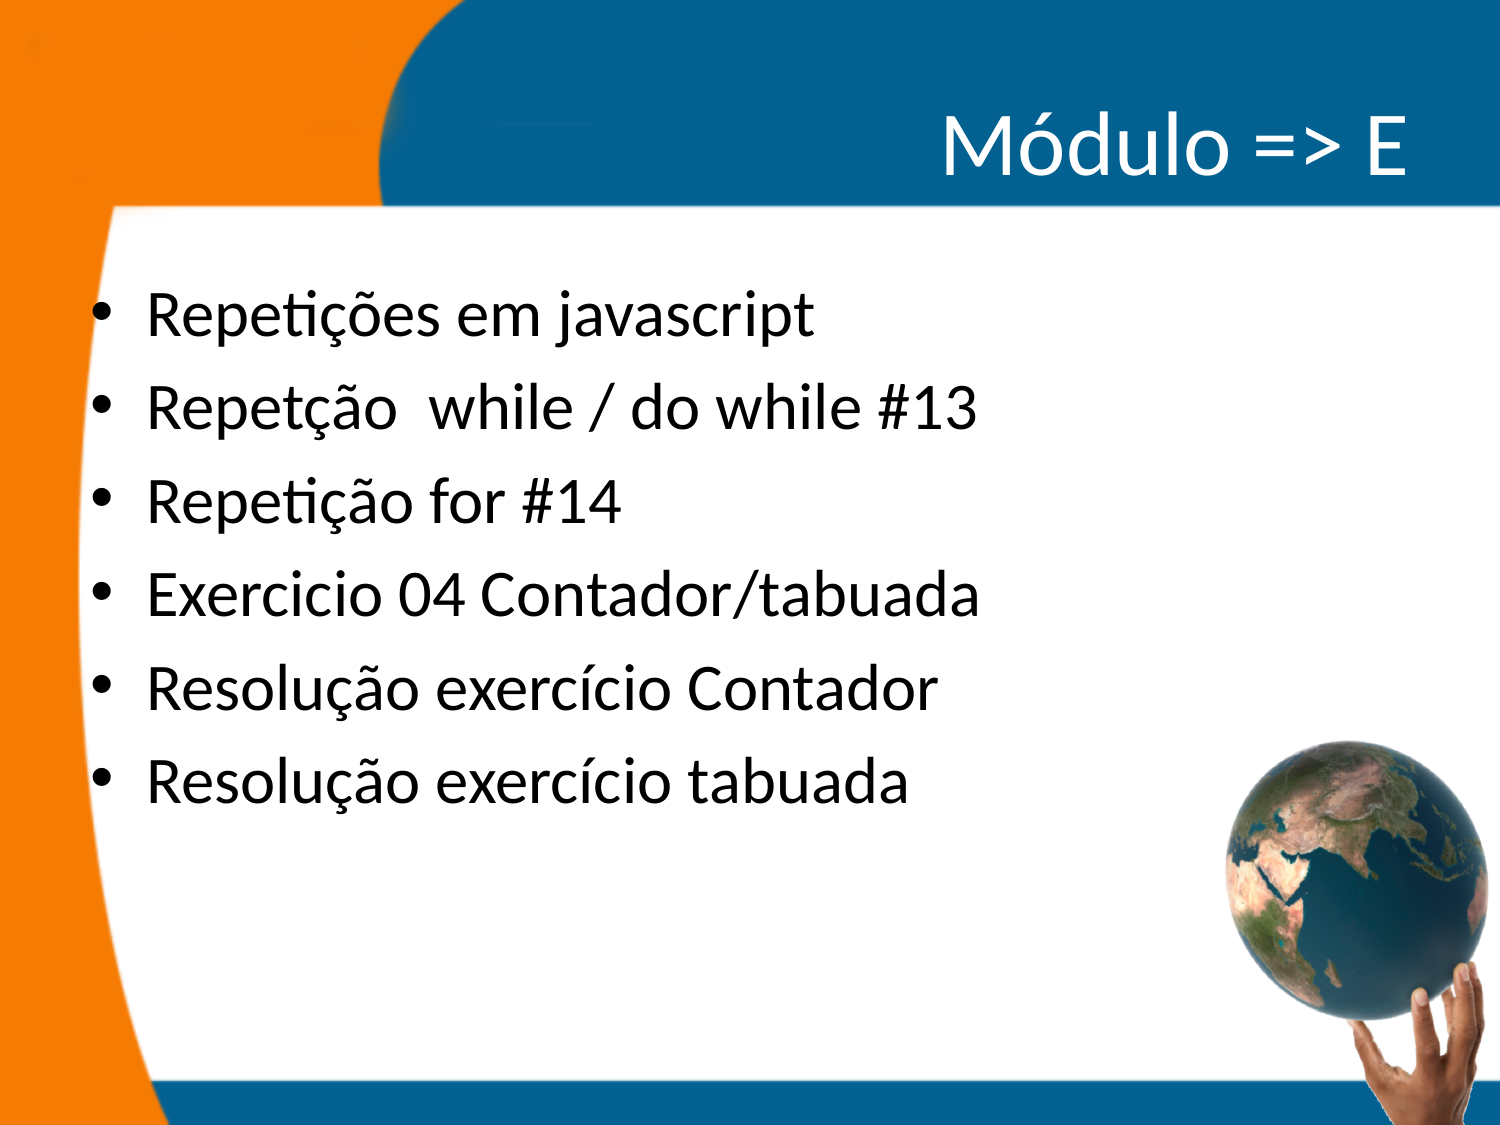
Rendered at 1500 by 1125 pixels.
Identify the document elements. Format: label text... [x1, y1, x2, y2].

picture [0, 0, 1500, 1125]
title Módulo => E [75, 45, 1425, 233]
list Repetições em javascript Repetção while / do while #13 Repetição for #14 Exercicio 04 Contador/tabuada Resolução exercício Contador Resolução exercício tabuada [75, 262, 1425, 1005]
